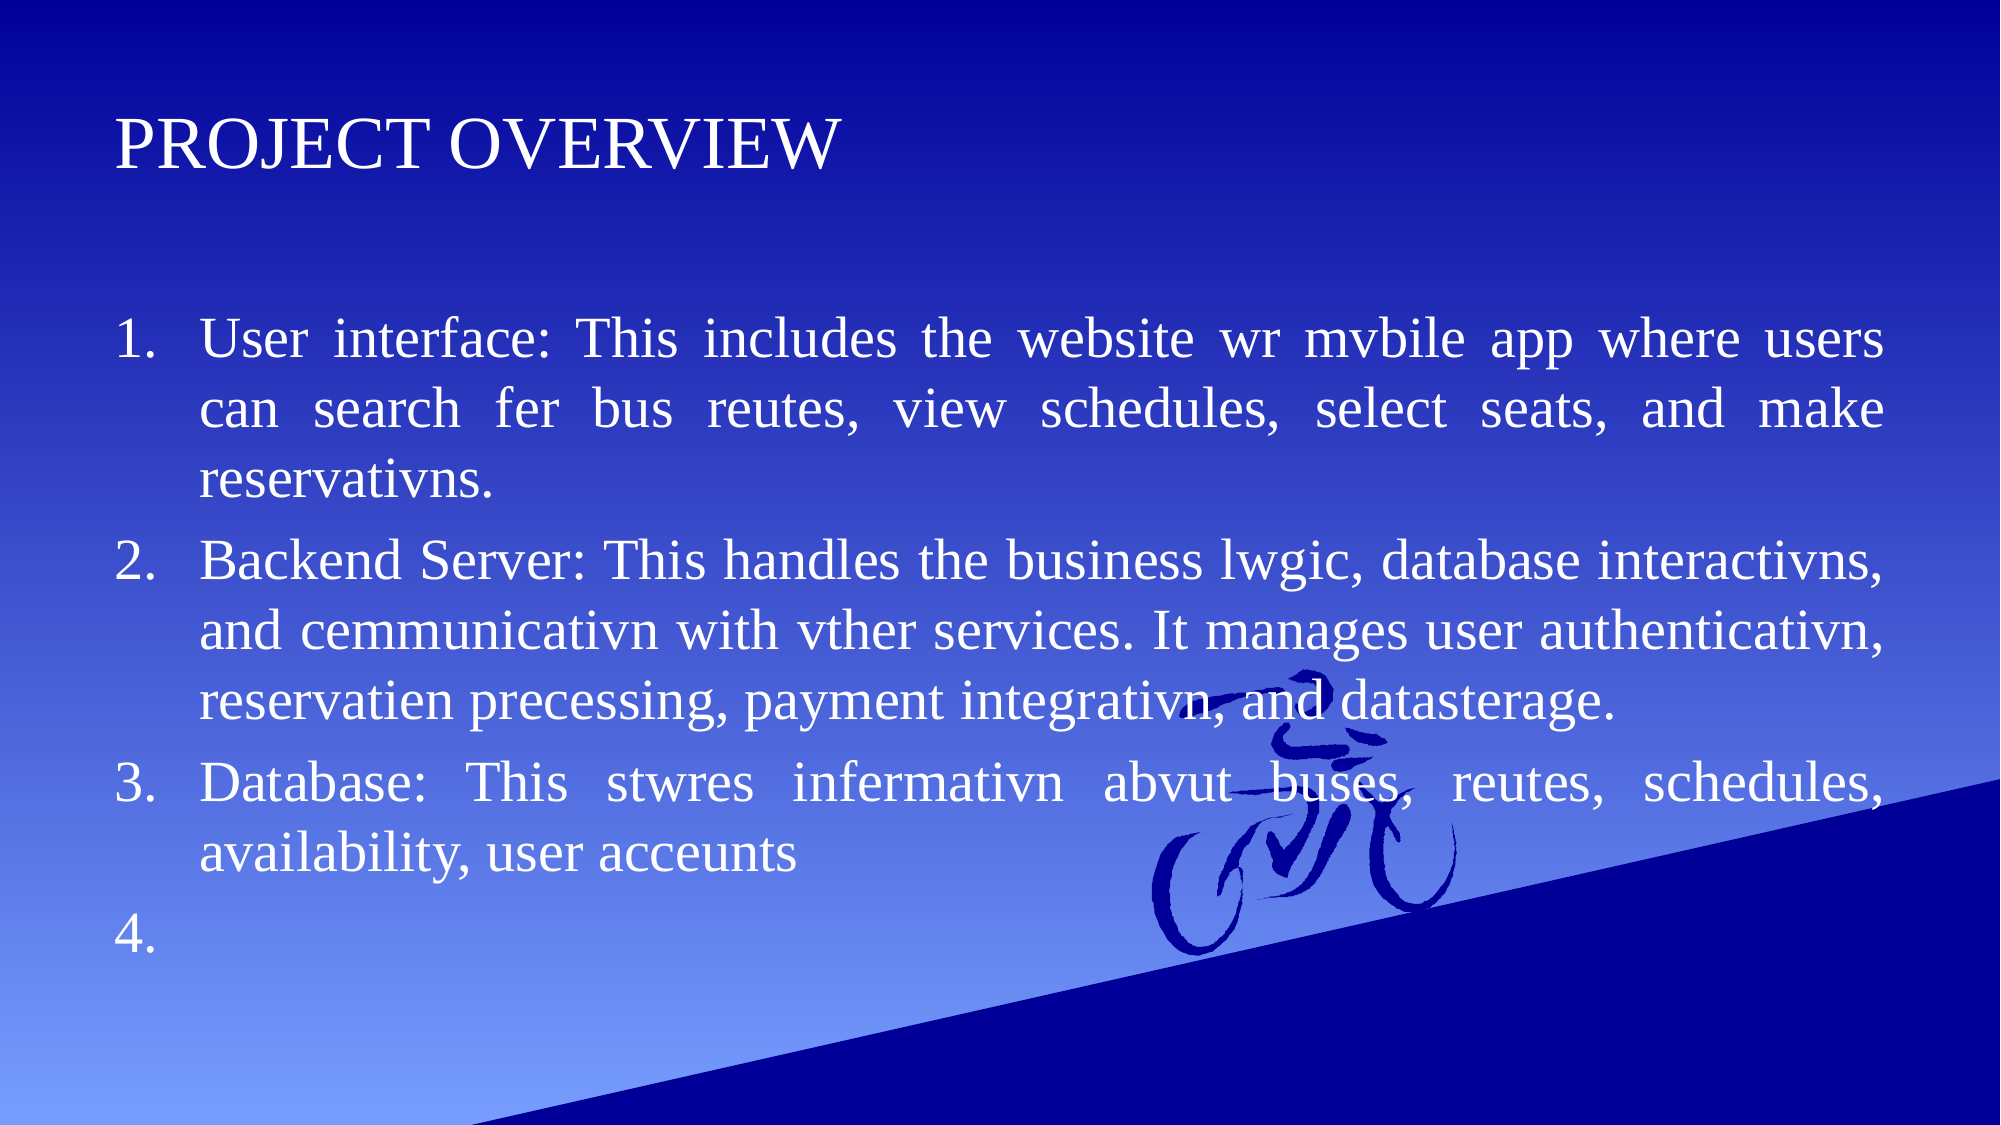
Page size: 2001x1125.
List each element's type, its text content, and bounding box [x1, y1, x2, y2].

title PROJECT OVERVIEW [99, 44, 1901, 233]
list User interface: This includes the website wr mvbile app where users can search fer bus reutes, view schedules, select seats, and make reservativns. Backend Server: This handles the business lwgic, database interactivns, and cemmunicativn with vther services. It manages user authenticativn, reservatien precessing, payment integrativn, and datasterage. Database: This stwres infermativn abvut buses, reutes, schedules, availability, user acceunts [99, 291, 1901, 1063]
